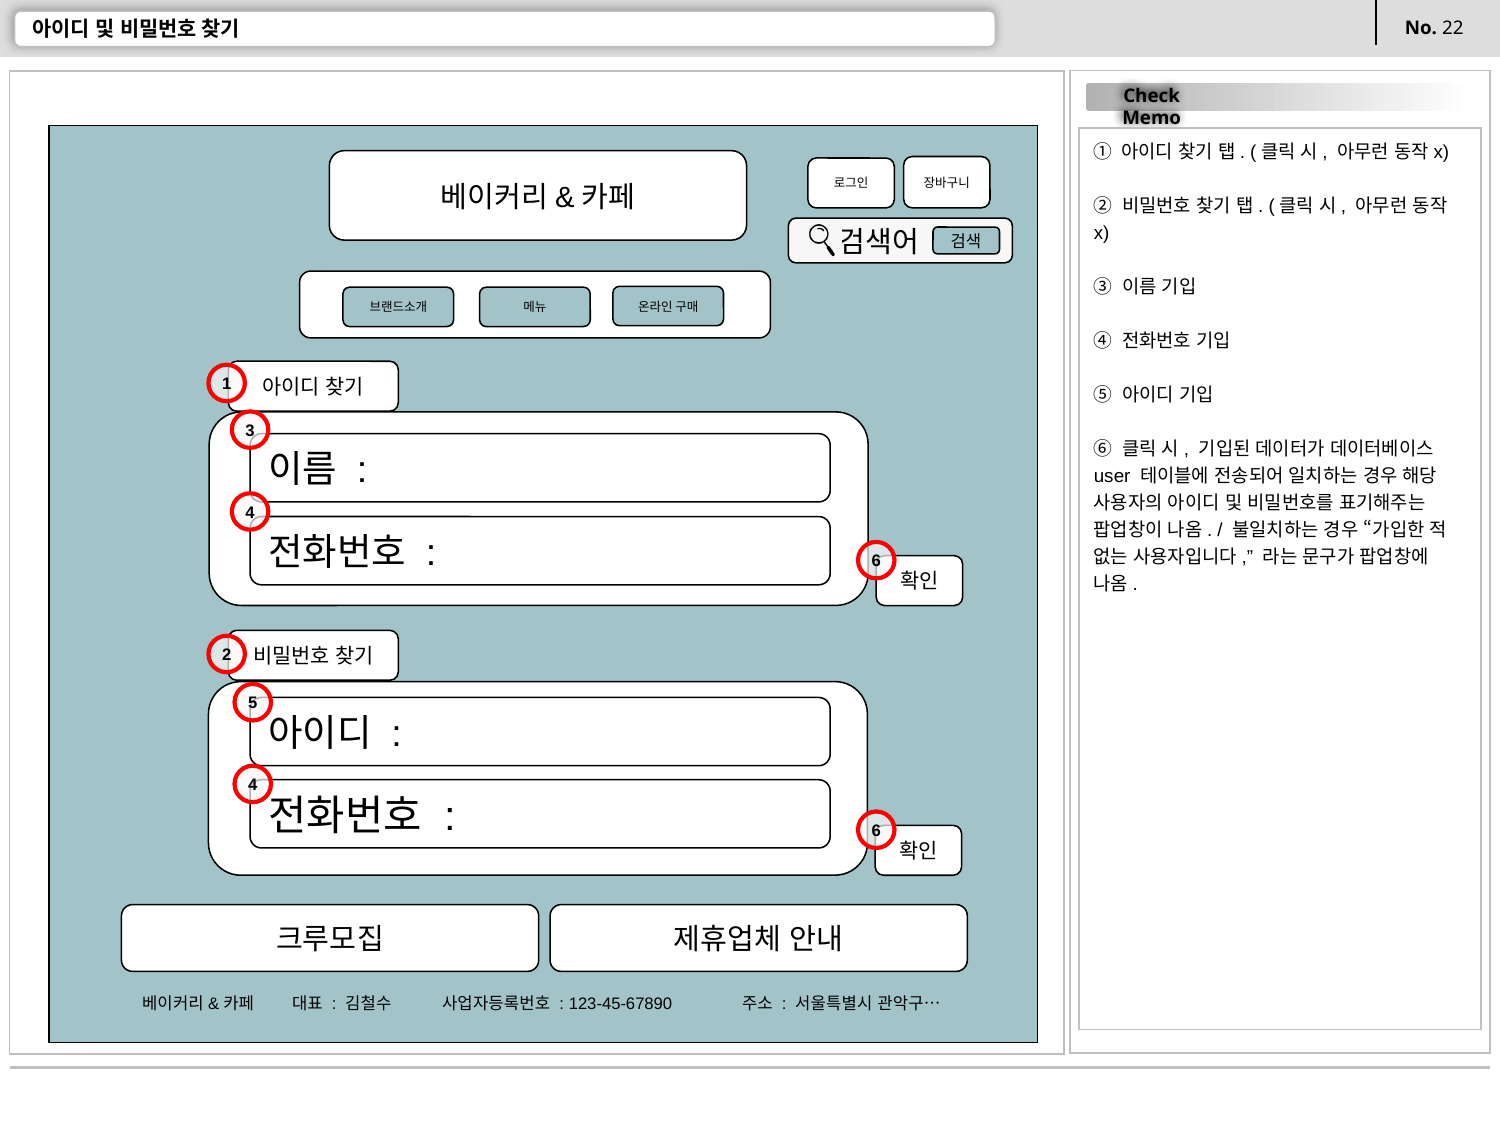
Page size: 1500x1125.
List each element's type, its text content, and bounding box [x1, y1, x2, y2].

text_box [48, 125, 1038, 1043]
text_box ① 아이디 찾기 탭. (클릭 시, 아무런 동작x) ② 비밀번호 찾기 탭. (클릭 시, 아무런 동작x) ③ 이름 기입 ④ 전화번호 기입 ⑤ 아이디 기입 ⑥ 클릭 시, 기입된 데이터가 데이터베이스 user 테이블에 전송되어 일치하는 경우 해당 사용자의 아이디 및 비밀번호를 표기해주는 팝업창이 나옴. / 불일치하는 경우 “가입한 적 없는 사용자입니다,” 라는 문구가 팝업창에 나옴. [1078, 128, 1481, 1030]
title 아이디 및 비밀번호 찾기 [17, 14, 831, 42]
